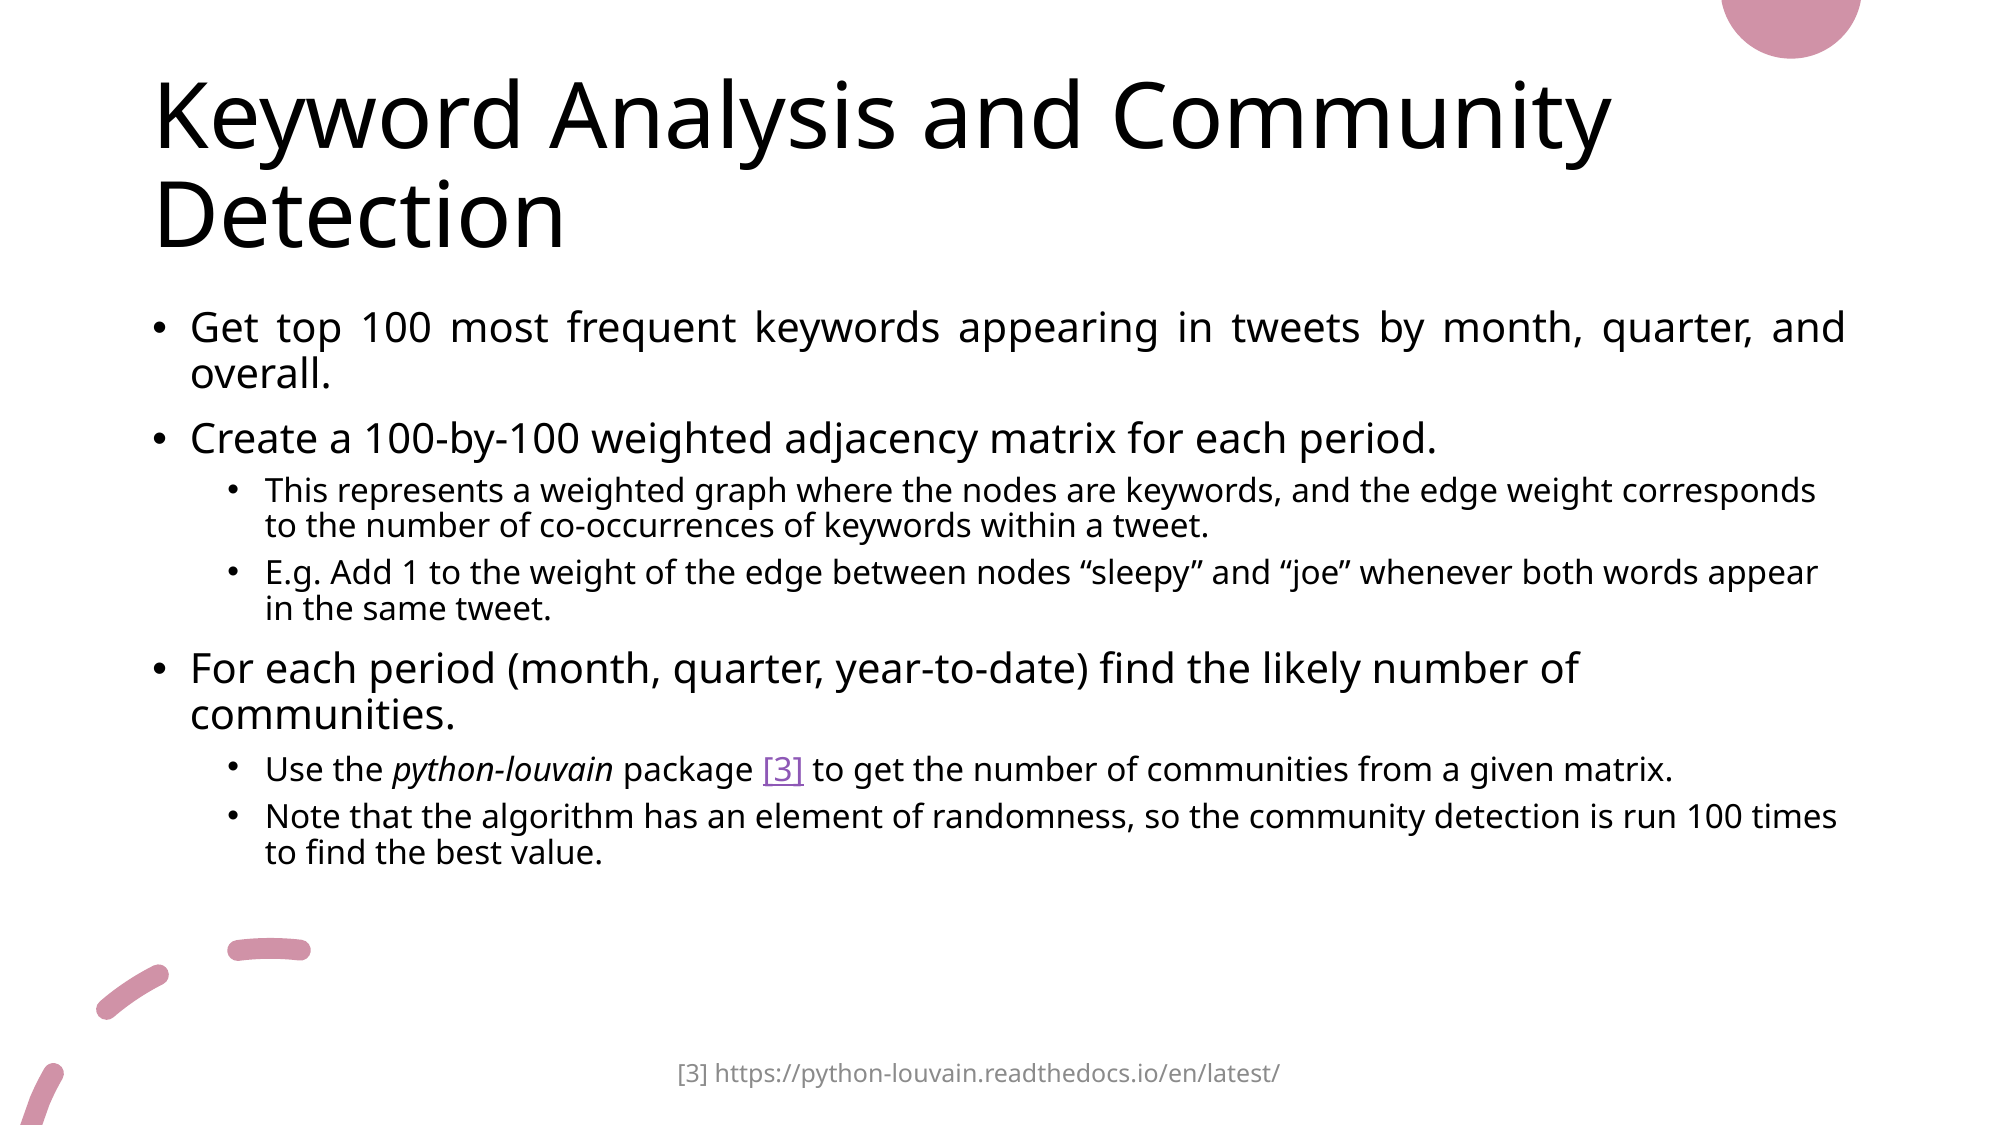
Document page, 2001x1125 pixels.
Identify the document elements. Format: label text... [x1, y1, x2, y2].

title Keyword Analysis and Community Detection [137, 59, 1863, 278]
list Get top 100 most frequent keywords appearing in tweets by month, quarter, and overall. Create a 100-by-100 weighted adjacency matrix for each period. This represents a weighted graph where the nodes are keywords, and the edge weight corresponds to the number of co-occurrences of keywords within a tweet. E.g. Add 1 to the weight of the edge between nodes “sleepy” and “joe” whenever both words appear in the same tweet. For each period (month, quarter, year-to-date) find the likely number of communities. Use the python-louvain package [3] to get the number of communities from a given matrix. Note that the algorithm has an element of randomness, so the community detection is run 100 times to find the best value. [137, 299, 1863, 933]
footer [3] https://python-louvain.readthedocs.io/en/latest/ [662, 1042, 1338, 1103]
